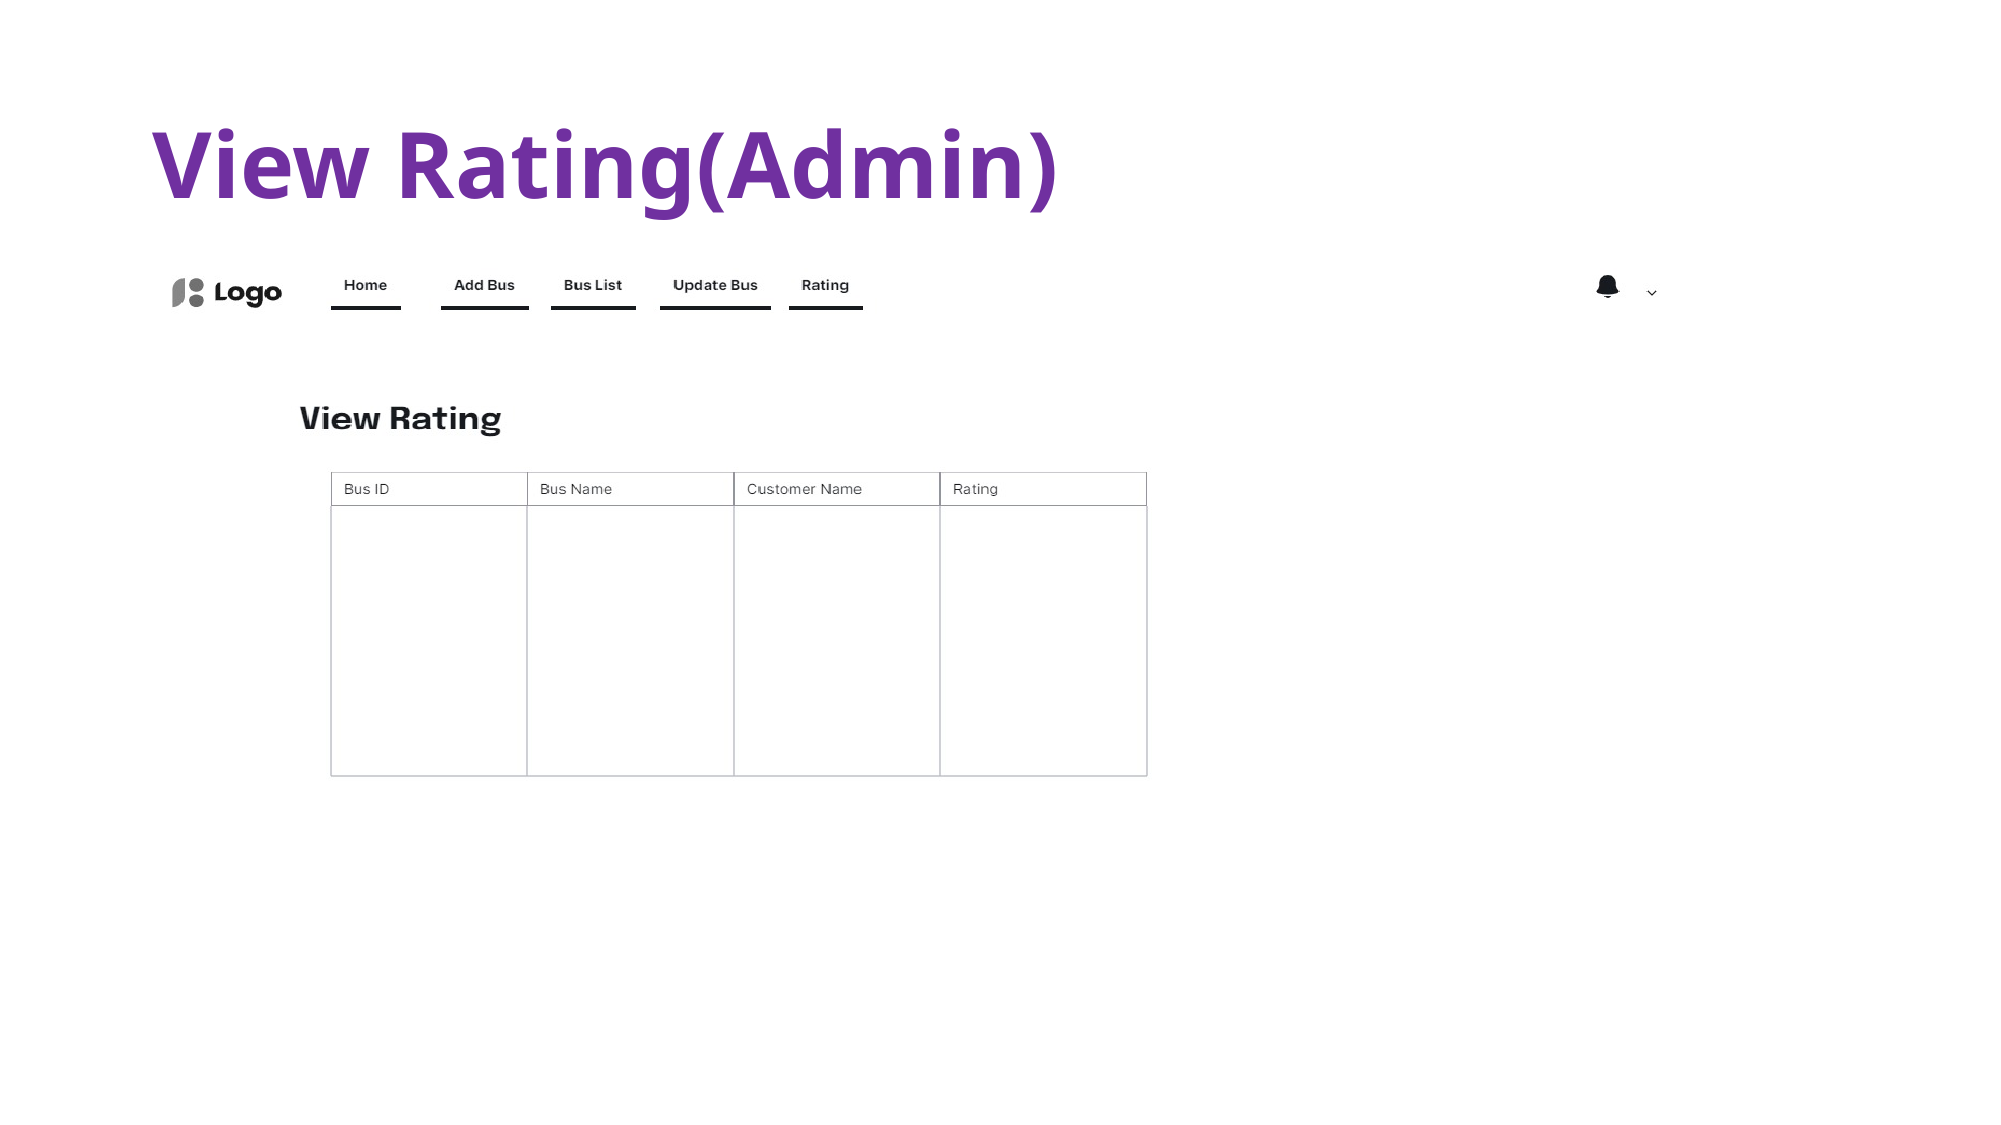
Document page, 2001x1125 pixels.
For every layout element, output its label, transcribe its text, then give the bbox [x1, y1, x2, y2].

title View Rating(Admin) [137, 59, 1863, 278]
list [154, 252, 1704, 1113]
